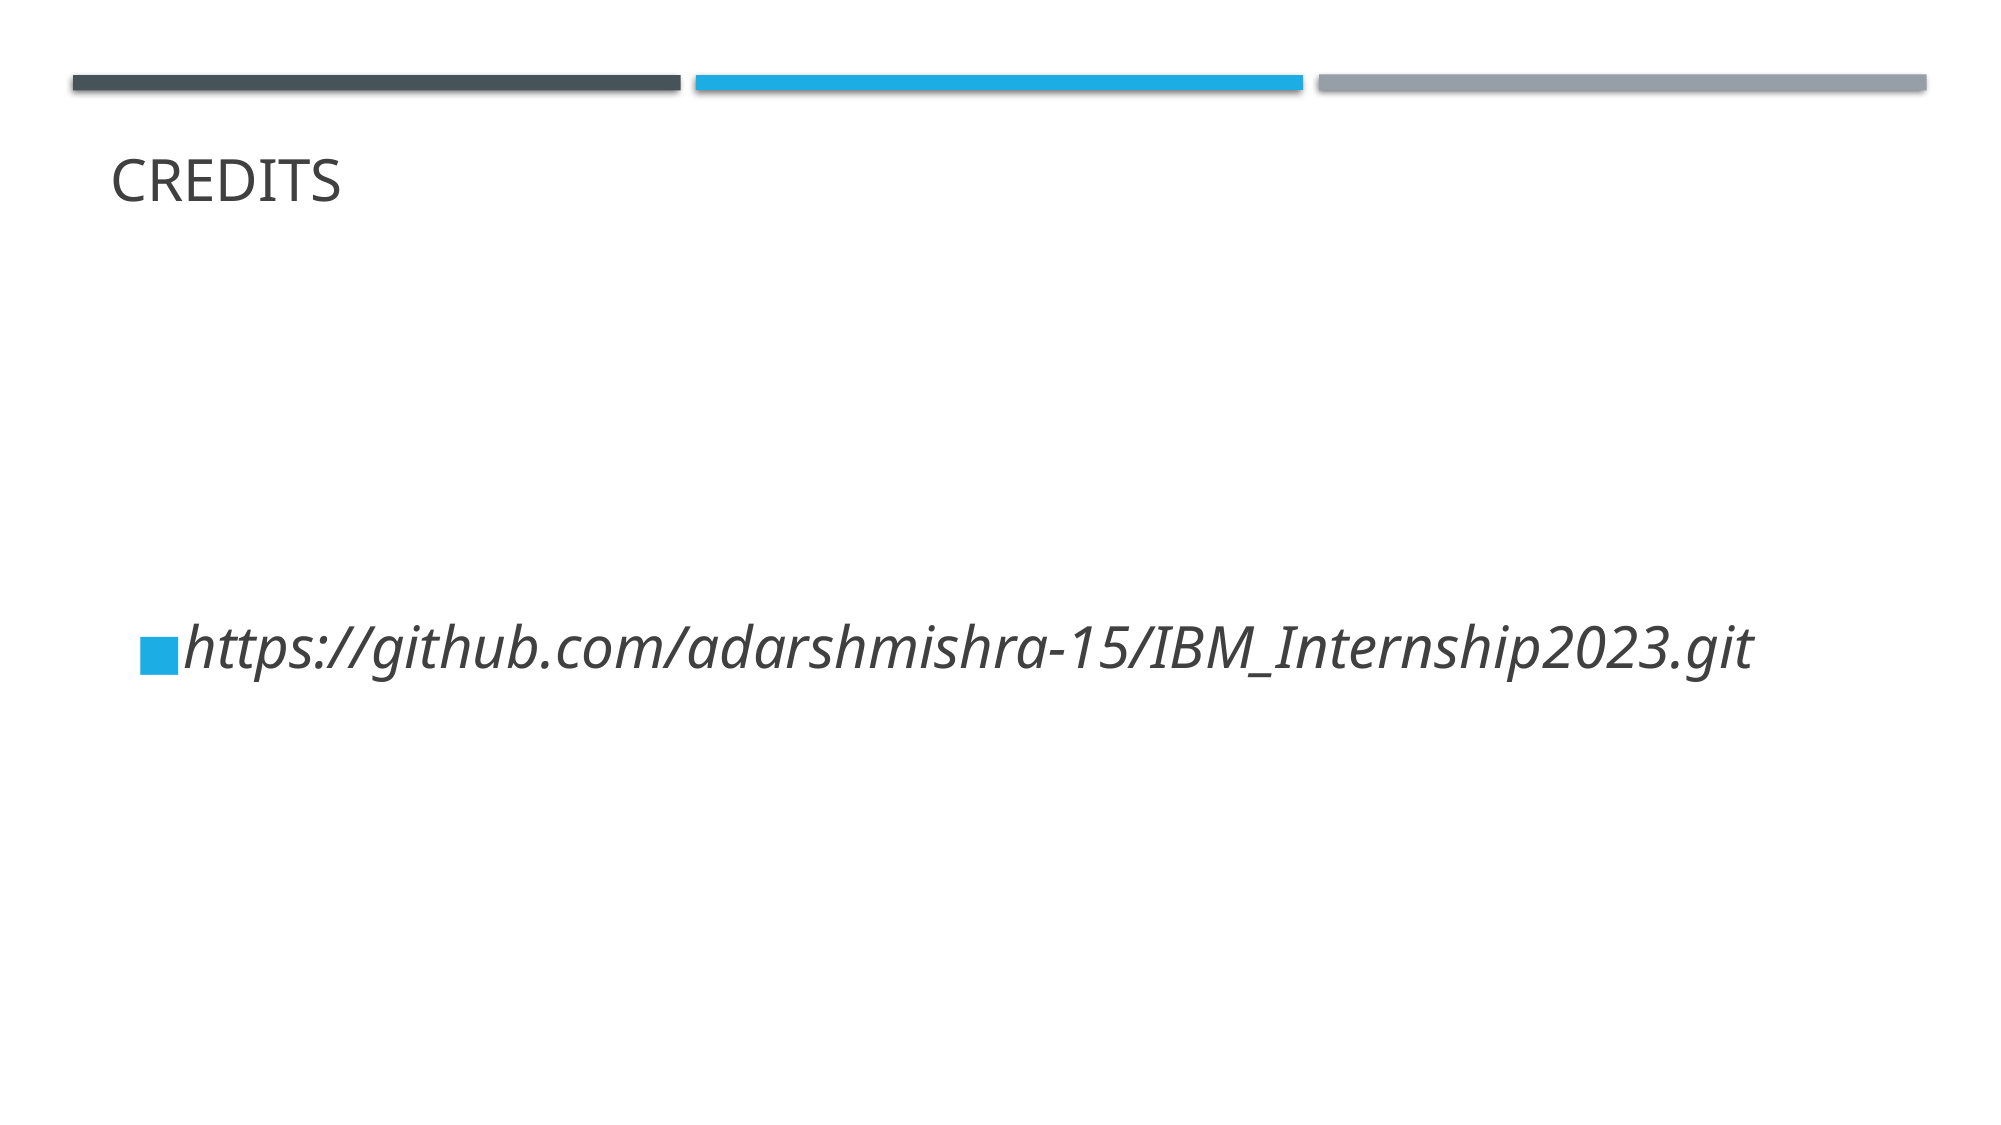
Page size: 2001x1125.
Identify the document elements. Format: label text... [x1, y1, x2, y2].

title CREDITS [95, 81, 1905, 276]
list https://github.com/adarshmishra-15/IBM_Internship2023.git [117, 343, 1927, 940]
